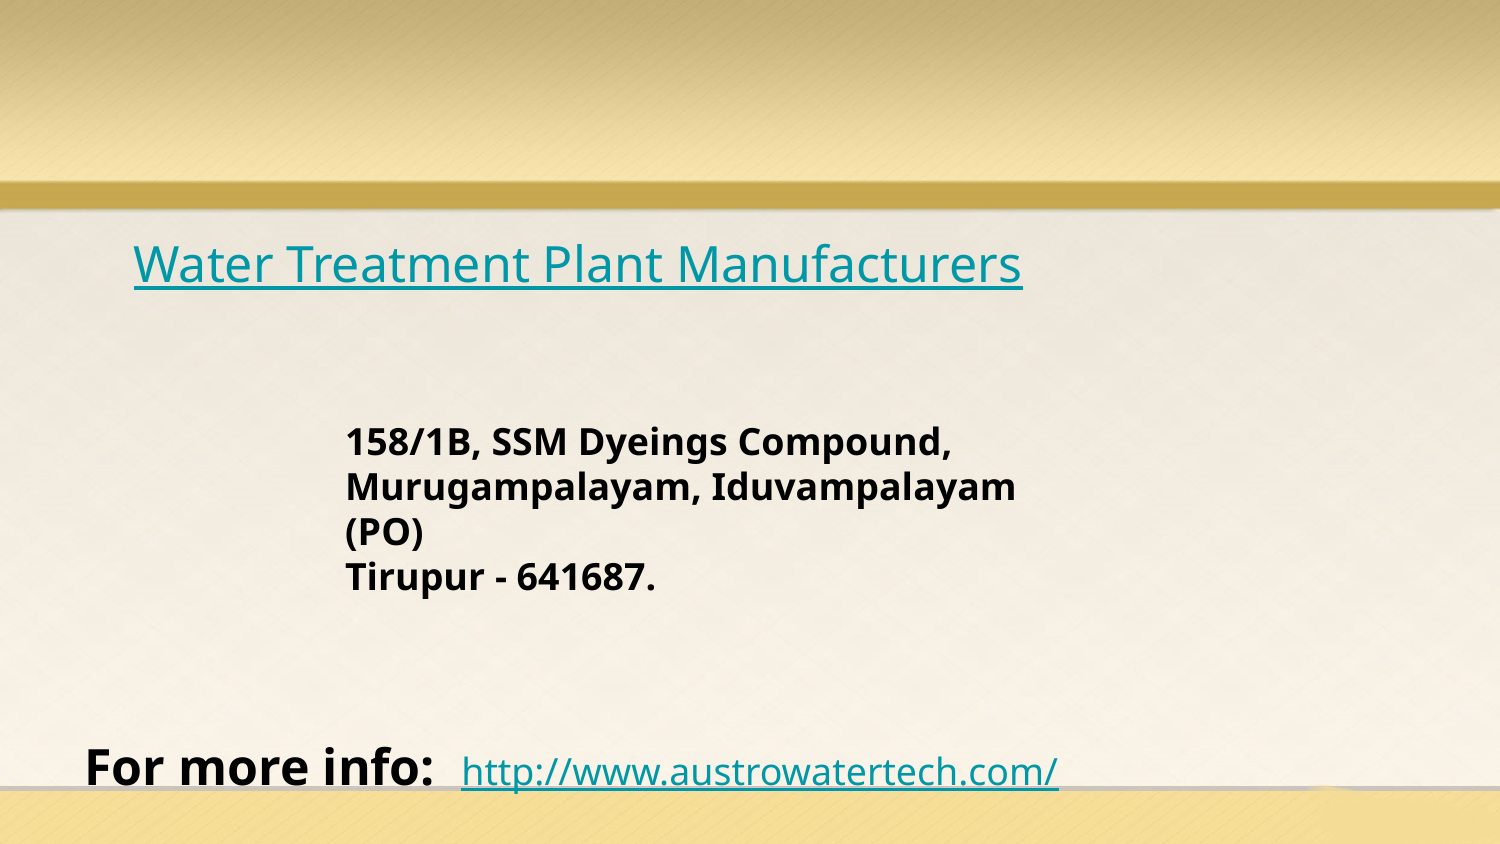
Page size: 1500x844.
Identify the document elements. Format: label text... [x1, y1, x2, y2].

text_box For more info: http://www.austrowatertech.com/ [69, 710, 1211, 844]
picture [0, 0, 1500, 844]
text_box Water Treatment Plant Manufacturers [7, 217, 1149, 351]
text_box 158/1B, SSM Dyeings Compound, Murugampalayam, Iduvampalayam (PO) Tirupur - 641687. [330, 403, 1103, 588]
